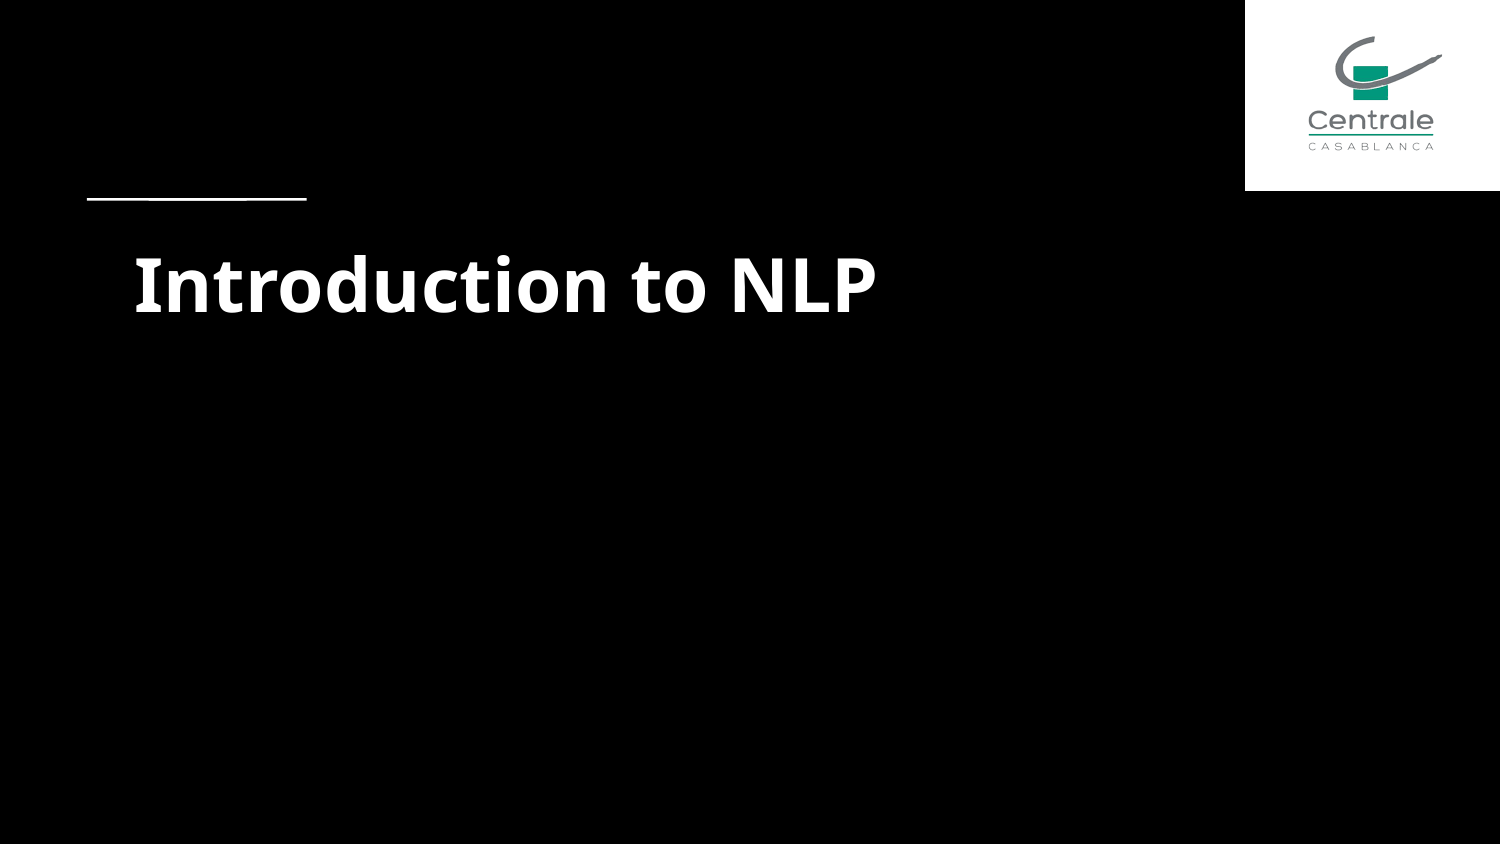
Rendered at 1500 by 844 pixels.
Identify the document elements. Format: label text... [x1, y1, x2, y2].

picture [1245, 0, 1500, 191]
title Introduction to NLP [119, 216, 1381, 466]
